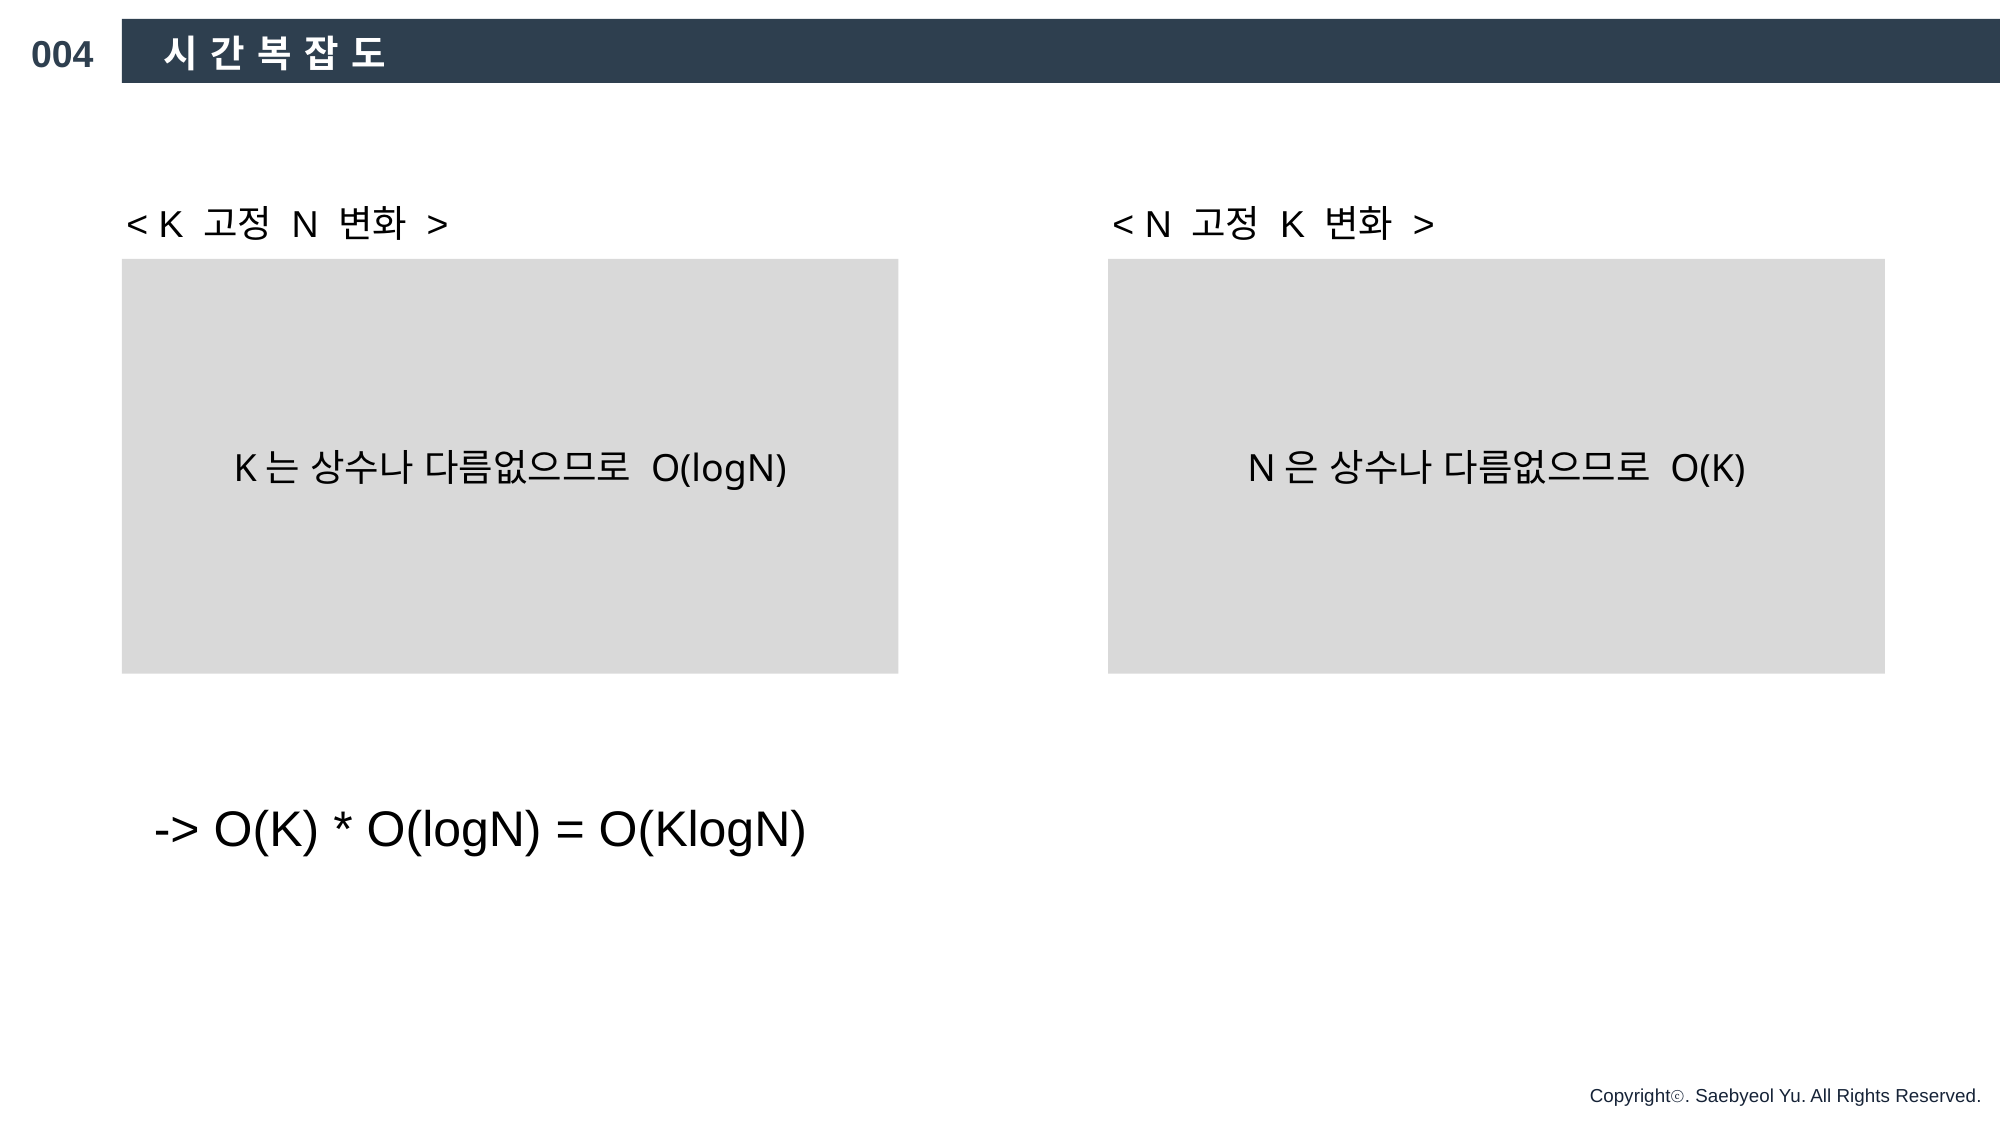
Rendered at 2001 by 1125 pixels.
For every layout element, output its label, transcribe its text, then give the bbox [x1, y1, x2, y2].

text_box -> O(K) * O(logN) = O(KlogN) [138, 789, 823, 864]
text_box K는 상수나 다름없으므로 O(logN) [121, 258, 899, 675]
text_box < K 고정 N 변화 > [111, 192, 464, 253]
text_box 004 [16, 22, 109, 82]
text_box N은 상수나 다름없으므로 O(K) [1107, 258, 1886, 675]
text_box [121, 18, 2000, 84]
text_box 시간복잡도 [149, 22, 402, 82]
text_box < N 고정 K 변화 > [1097, 192, 1450, 253]
